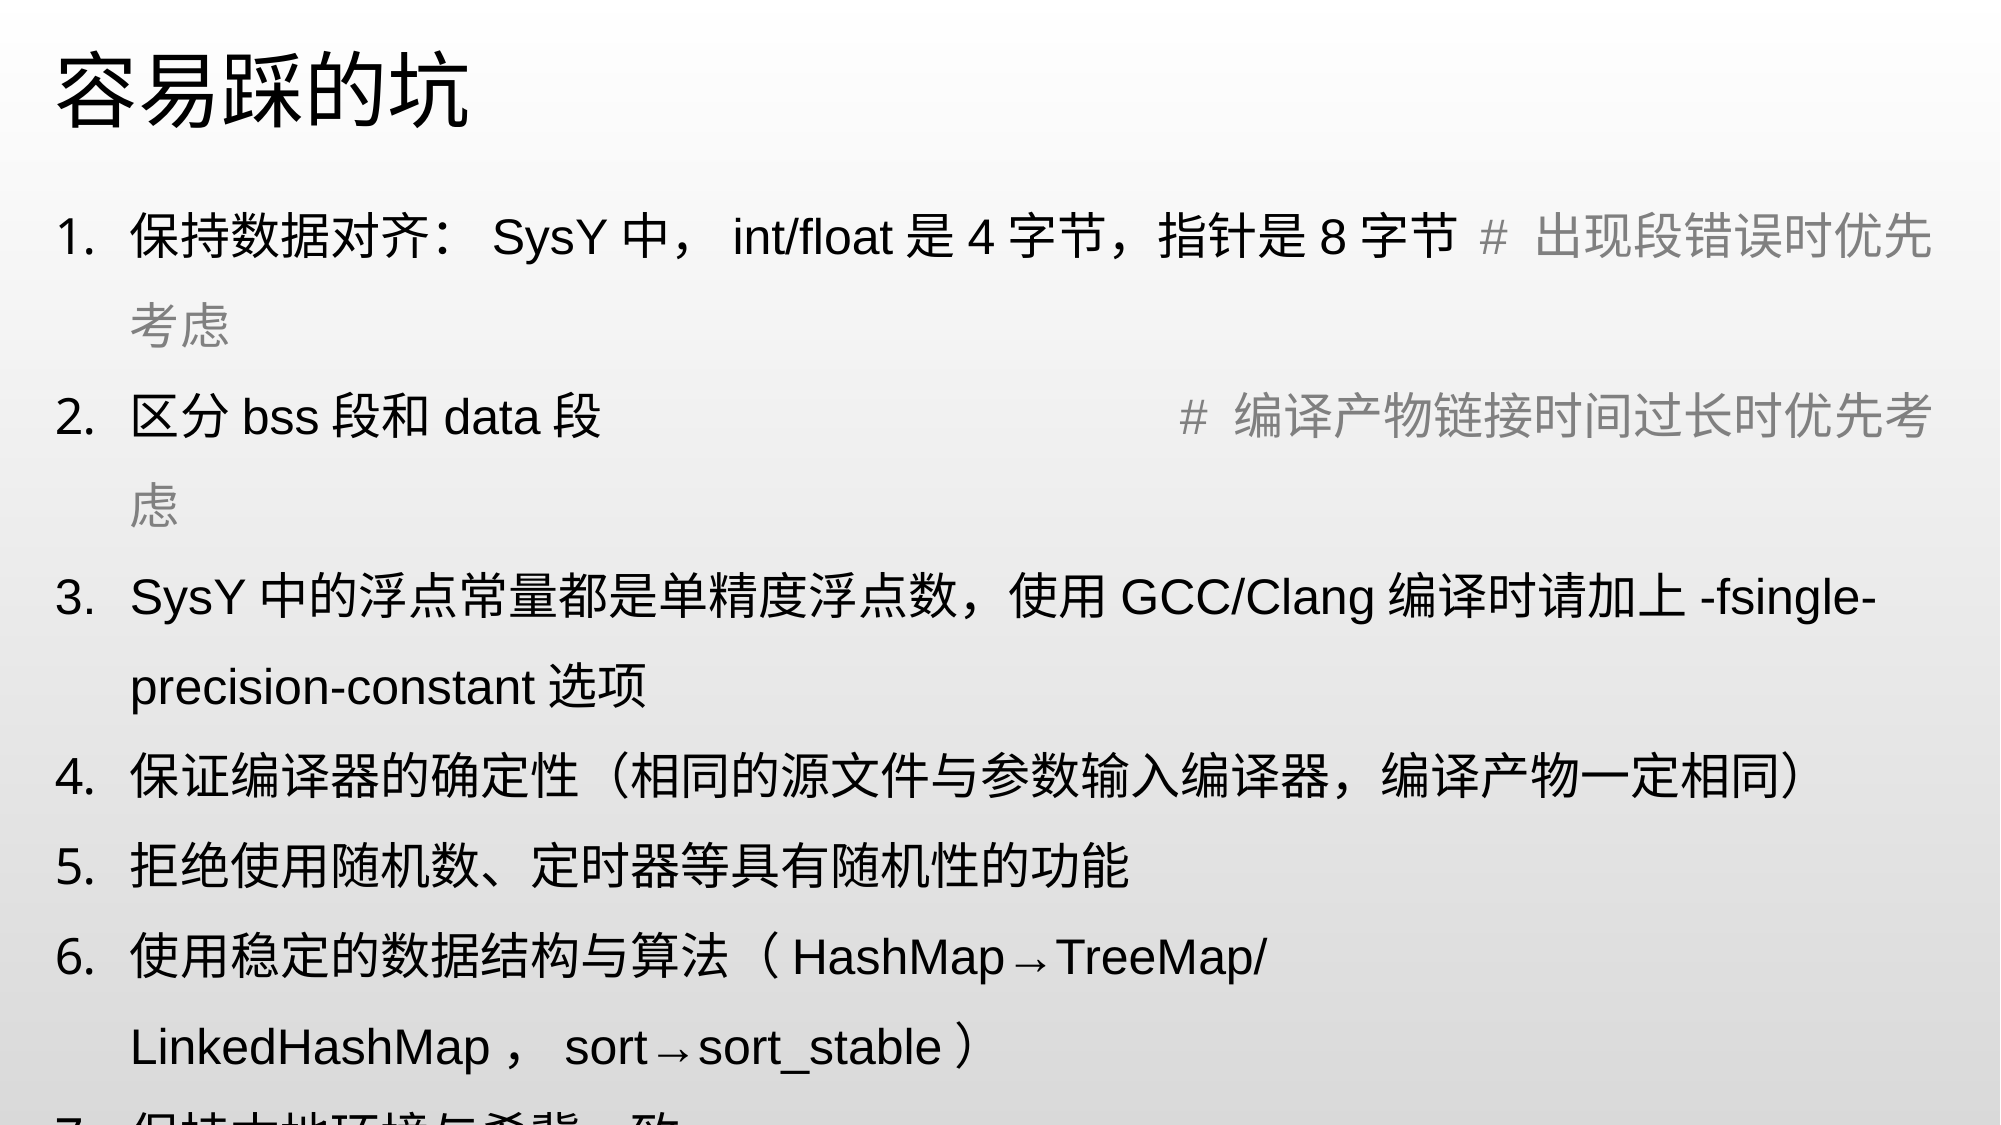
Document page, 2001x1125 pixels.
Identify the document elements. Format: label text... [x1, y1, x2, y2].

text_box 保持数据对齐：SysY中，int/float是4字节，指针是8字节 # 出现段错误时优先考虑 区分bss段和data段 # 编译产物链接时间过长时优先考虑 SysY中的浮点常量都是单精度浮点数，使用GCC/Clang编译时请加上-fsingle-precision-constant选项 保证编译器的确定性（相同的源文件与参数输入编译器，编译产物一定相同） 拒绝使用随机数、定时器等具有随机性的功能 使用稳定的数据结构与算法（HashMap→TreeMap/LinkedHashMap，sort→sort_stable） 保持本地环境与希冀一致 [40, 167, 1975, 1101]
text_box 容易踩的坑 [40, 30, 1650, 146]
